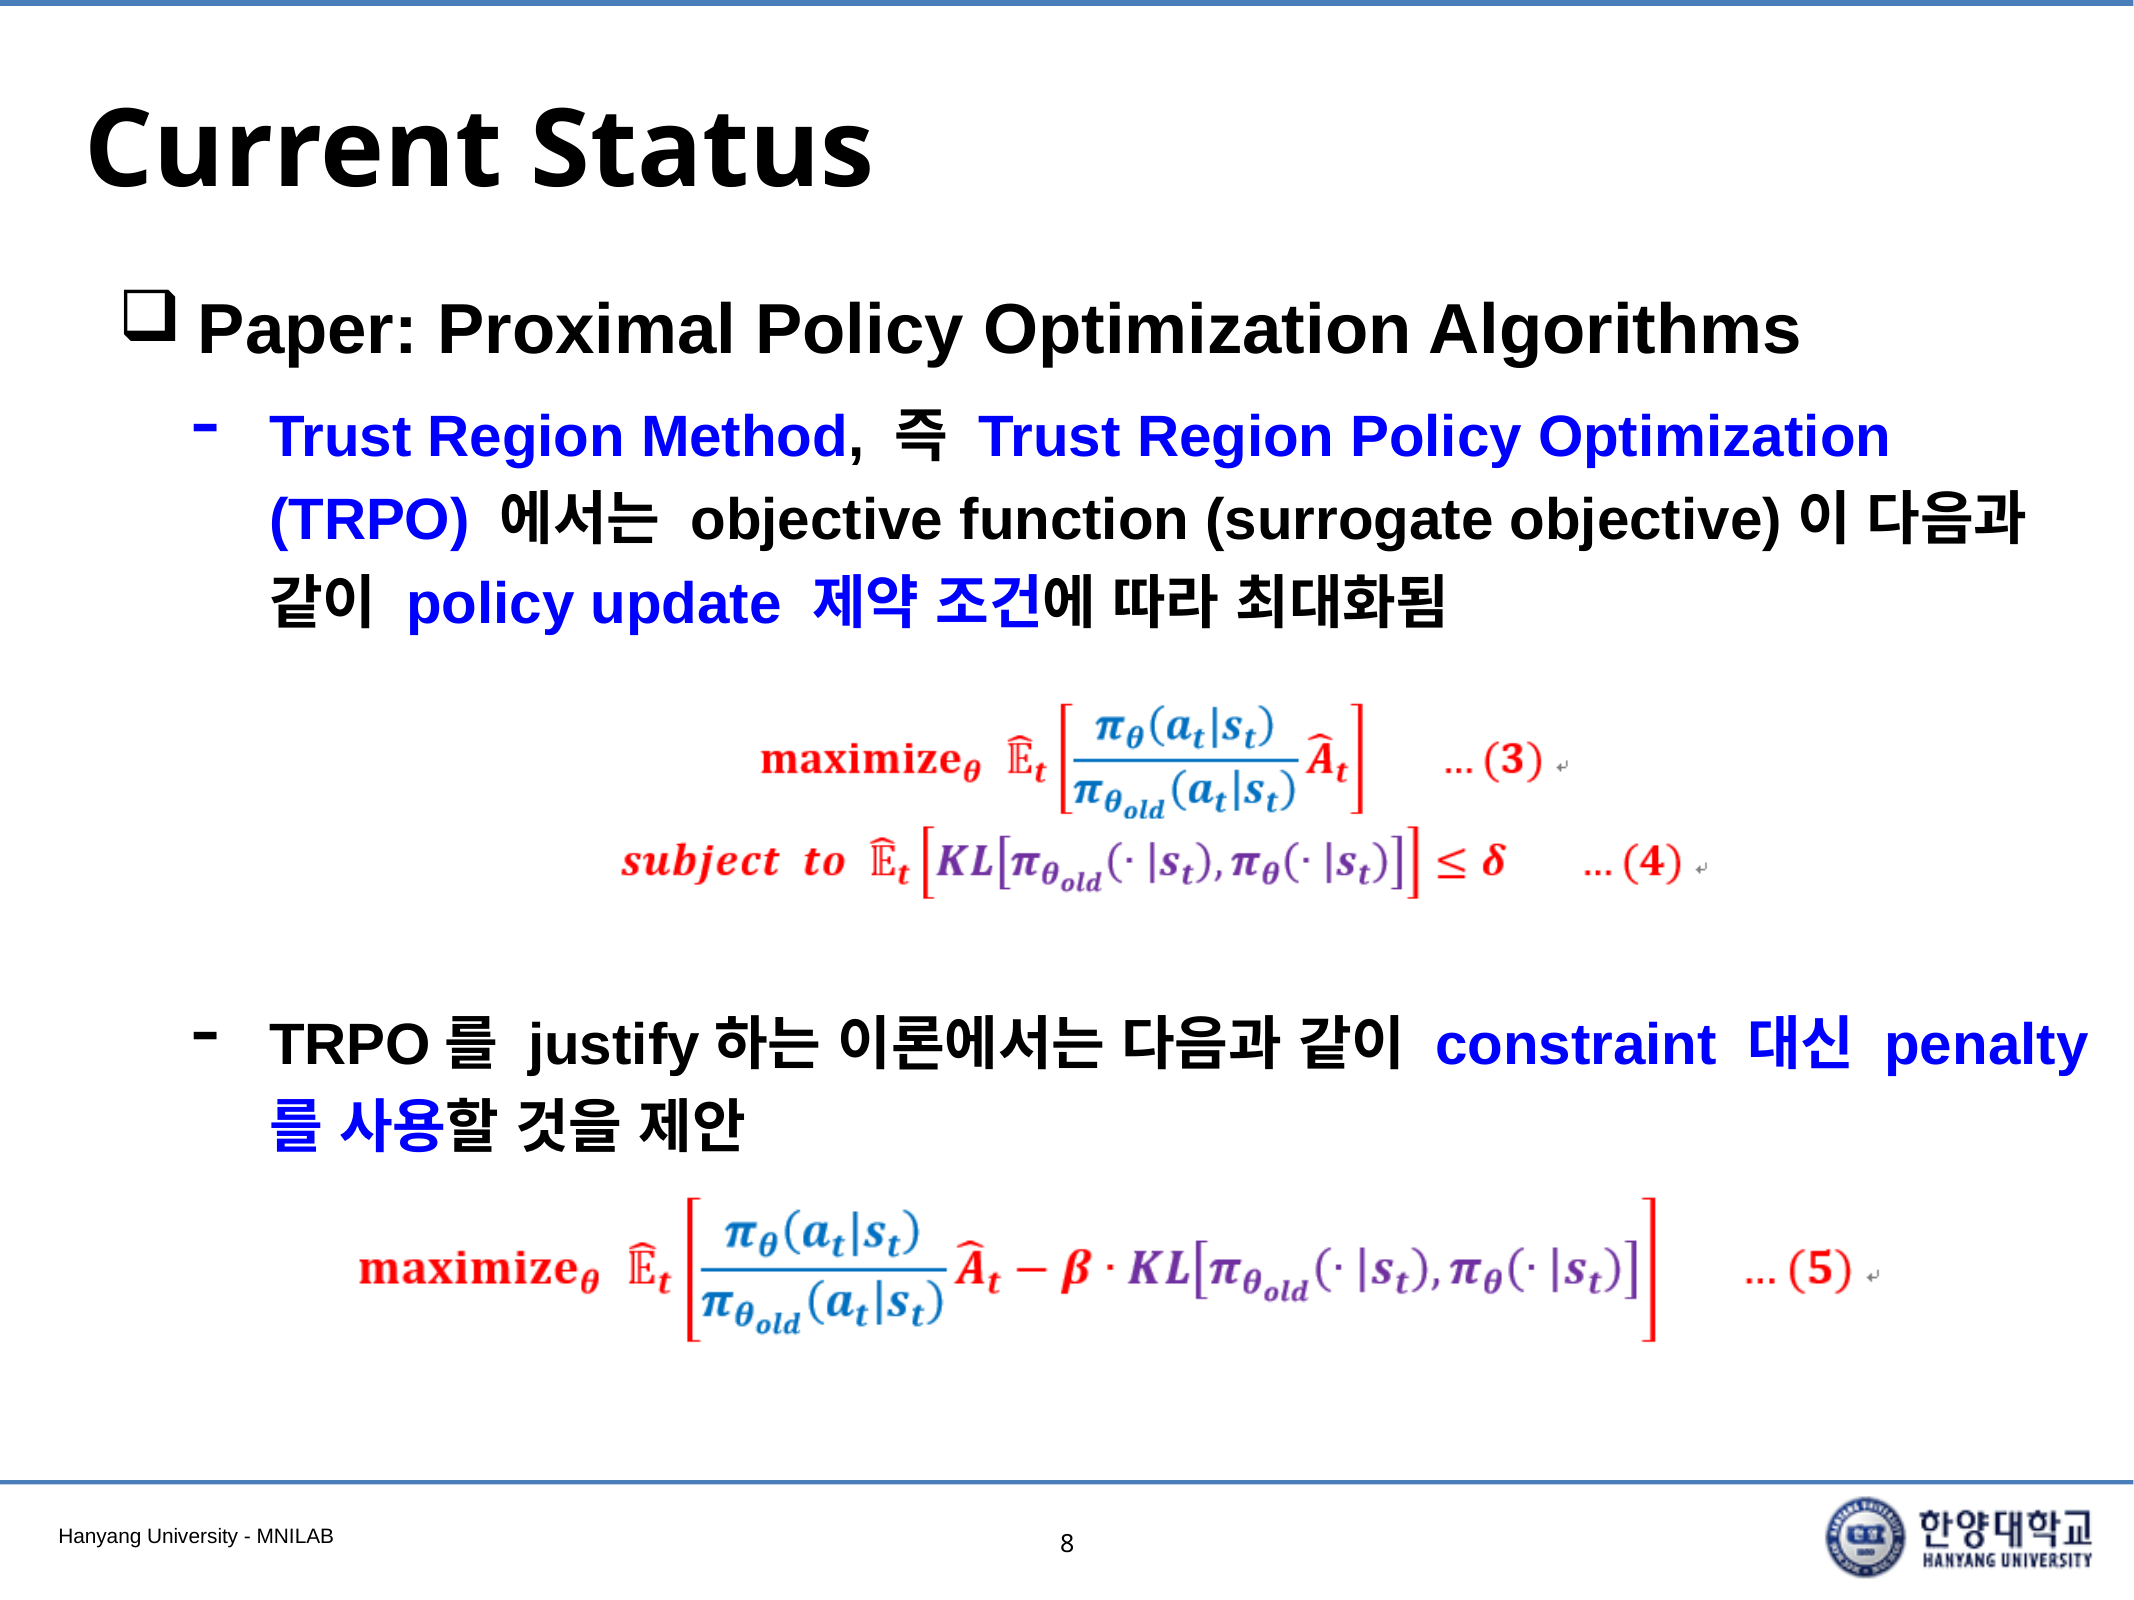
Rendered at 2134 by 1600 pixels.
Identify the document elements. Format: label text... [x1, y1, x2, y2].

list Paper: Proximal Policy Optimization Algorithms Trust Region Method, 즉 Trust Region Policy Optimization (TRPO) 에서는 objective function (surrogate objective)이 다음과 같이 policy update 제약 조건에 따라 최대화됨 TRPO를 justify하는 이론에서는 다음과 같이 constraint 대신 penalty를 사용할 것을 제안 [109, 256, 2113, 1180]
title Current Status [75, 41, 2058, 245]
picture [603, 690, 1719, 910]
slide_number 8 [1037, 1518, 1098, 1567]
picture [1797, 1495, 2128, 1581]
picture [336, 1181, 1887, 1350]
